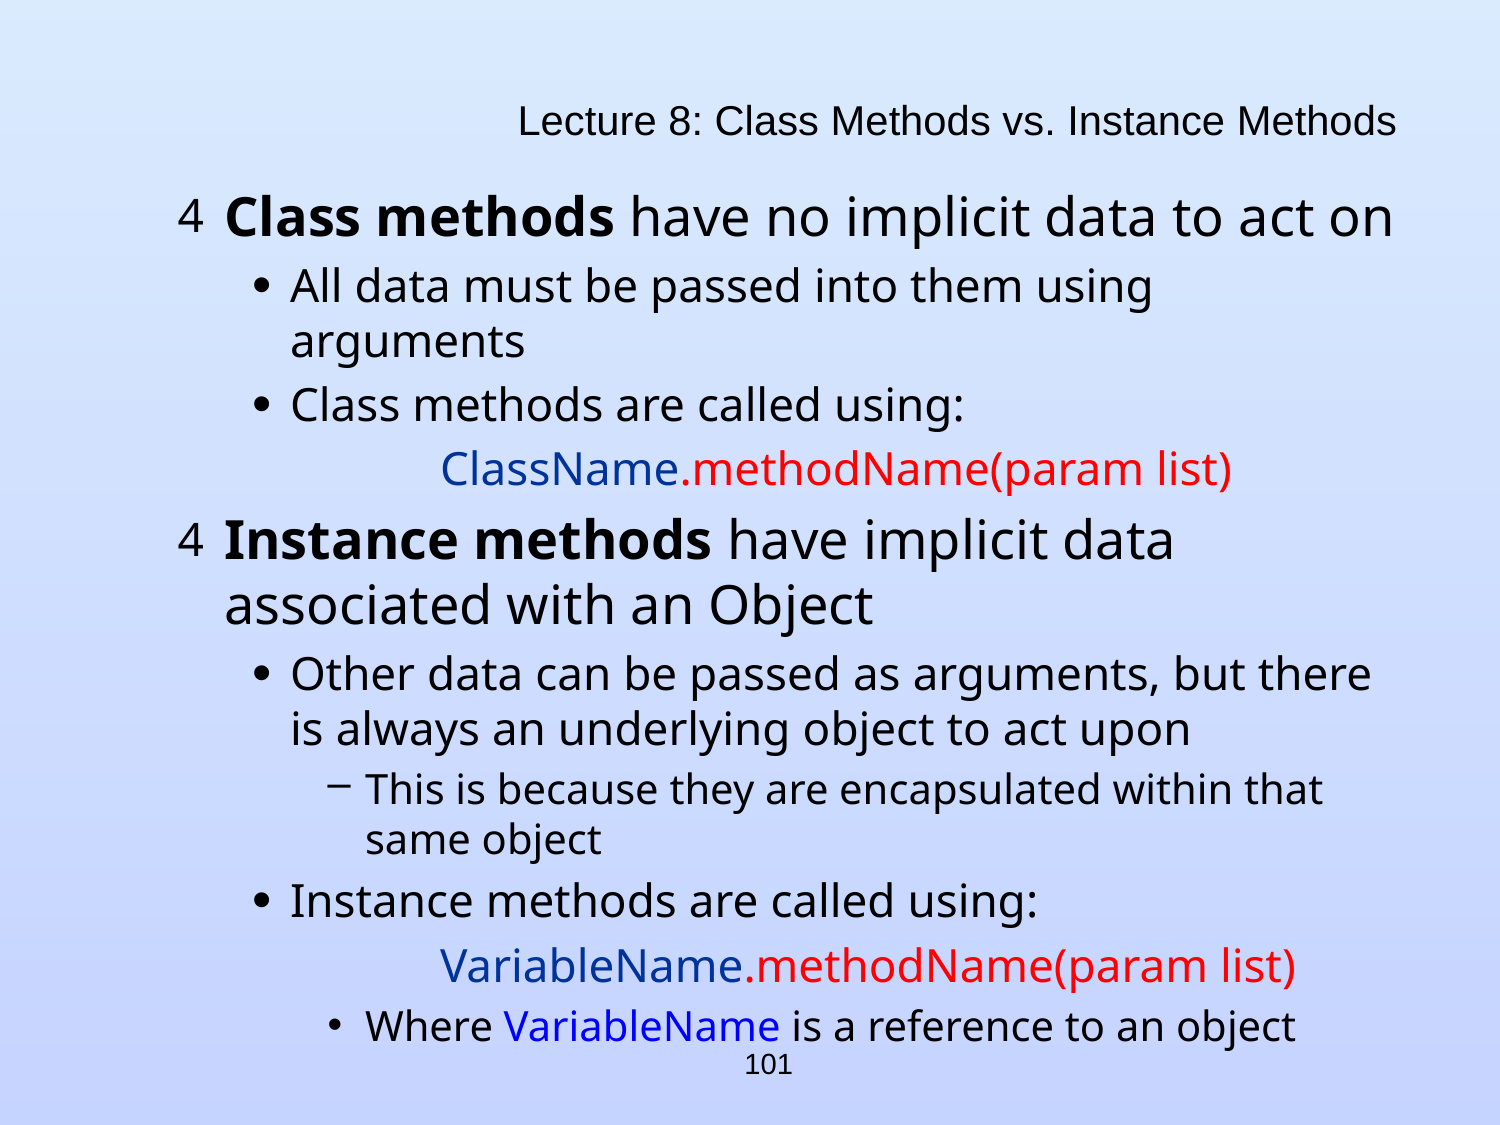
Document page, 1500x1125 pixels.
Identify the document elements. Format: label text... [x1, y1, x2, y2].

slide_number 101 [612, 1025, 926, 1101]
list Class methods have no implicit data to act on All data must be passed into them using arguments Class methods are called using: ClassName.methodName(param list) Instance methods have implicit data associated with an Object Other data can be passed as arguments, but there is always an underlying object to act upon This is because they are encapsulated within that same object Instance methods are called using: VariableName.methodName(param list) Where VariableName is a reference to an object [87, 174, 1413, 1025]
title Lecture 8: Class Methods vs. Instance Methods [87, 99, 1413, 150]
